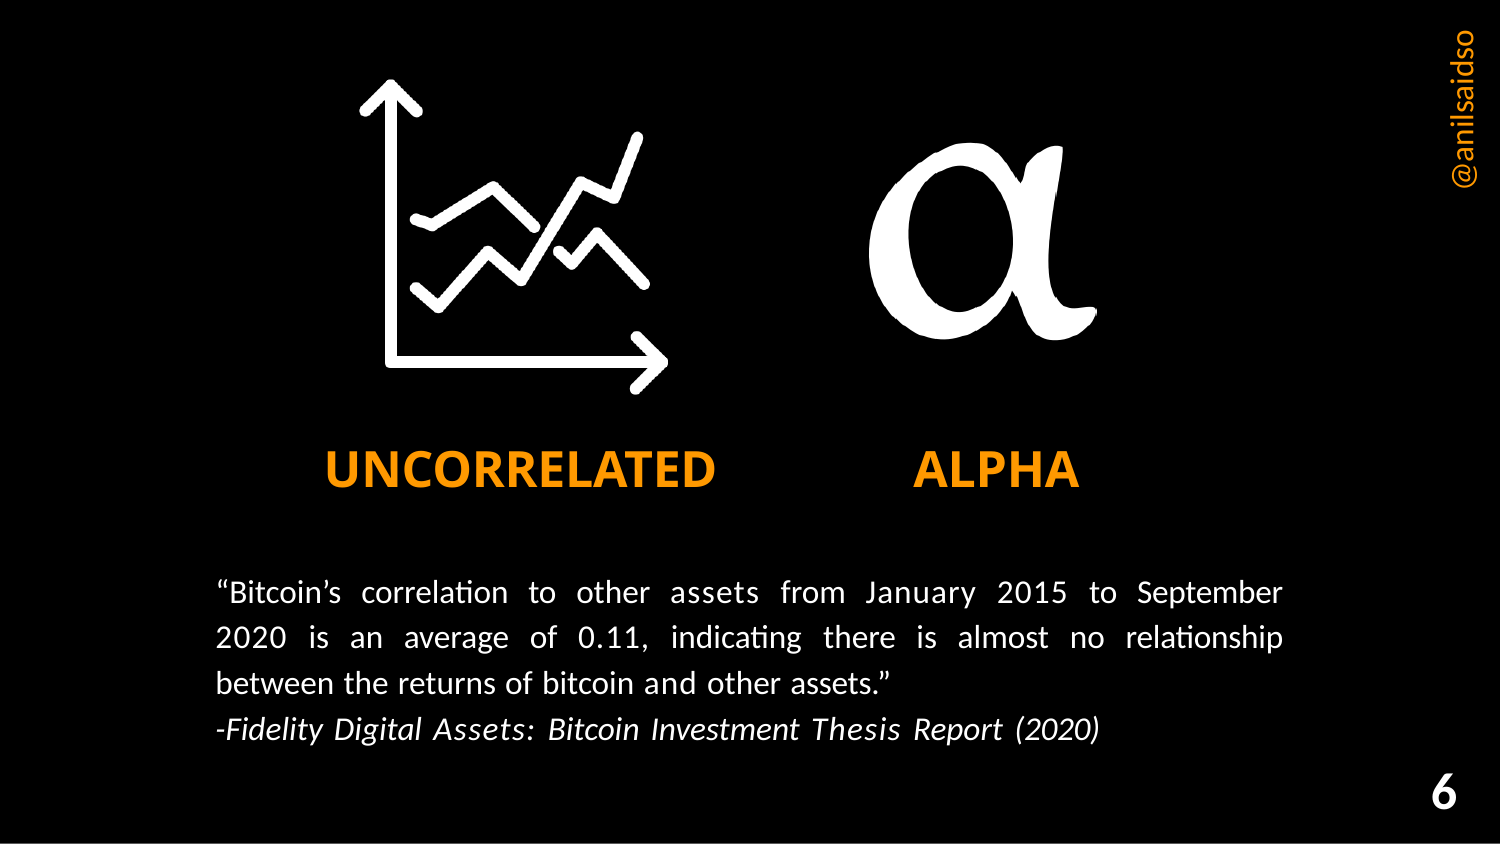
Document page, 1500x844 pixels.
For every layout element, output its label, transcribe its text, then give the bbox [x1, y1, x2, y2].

picture [777, 47, 1176, 423]
picture [318, 36, 704, 423]
slide_number 6 [1399, 756, 1473, 844]
text_box UNCORRELATED ALPHA [321, 435, 1088, 498]
text_box “Bitcoin’s correlation to other assets from January 2015 to September 2020 is an average of 0.11, indicating there is almost no relationship between the returns of bitcoin and other assets.” -Fidelity Digital Assets: Bitcoin Investment Thesis Report (2020) [213, 562, 1284, 747]
text_box @anilsaidso [1440, 22, 1487, 194]
